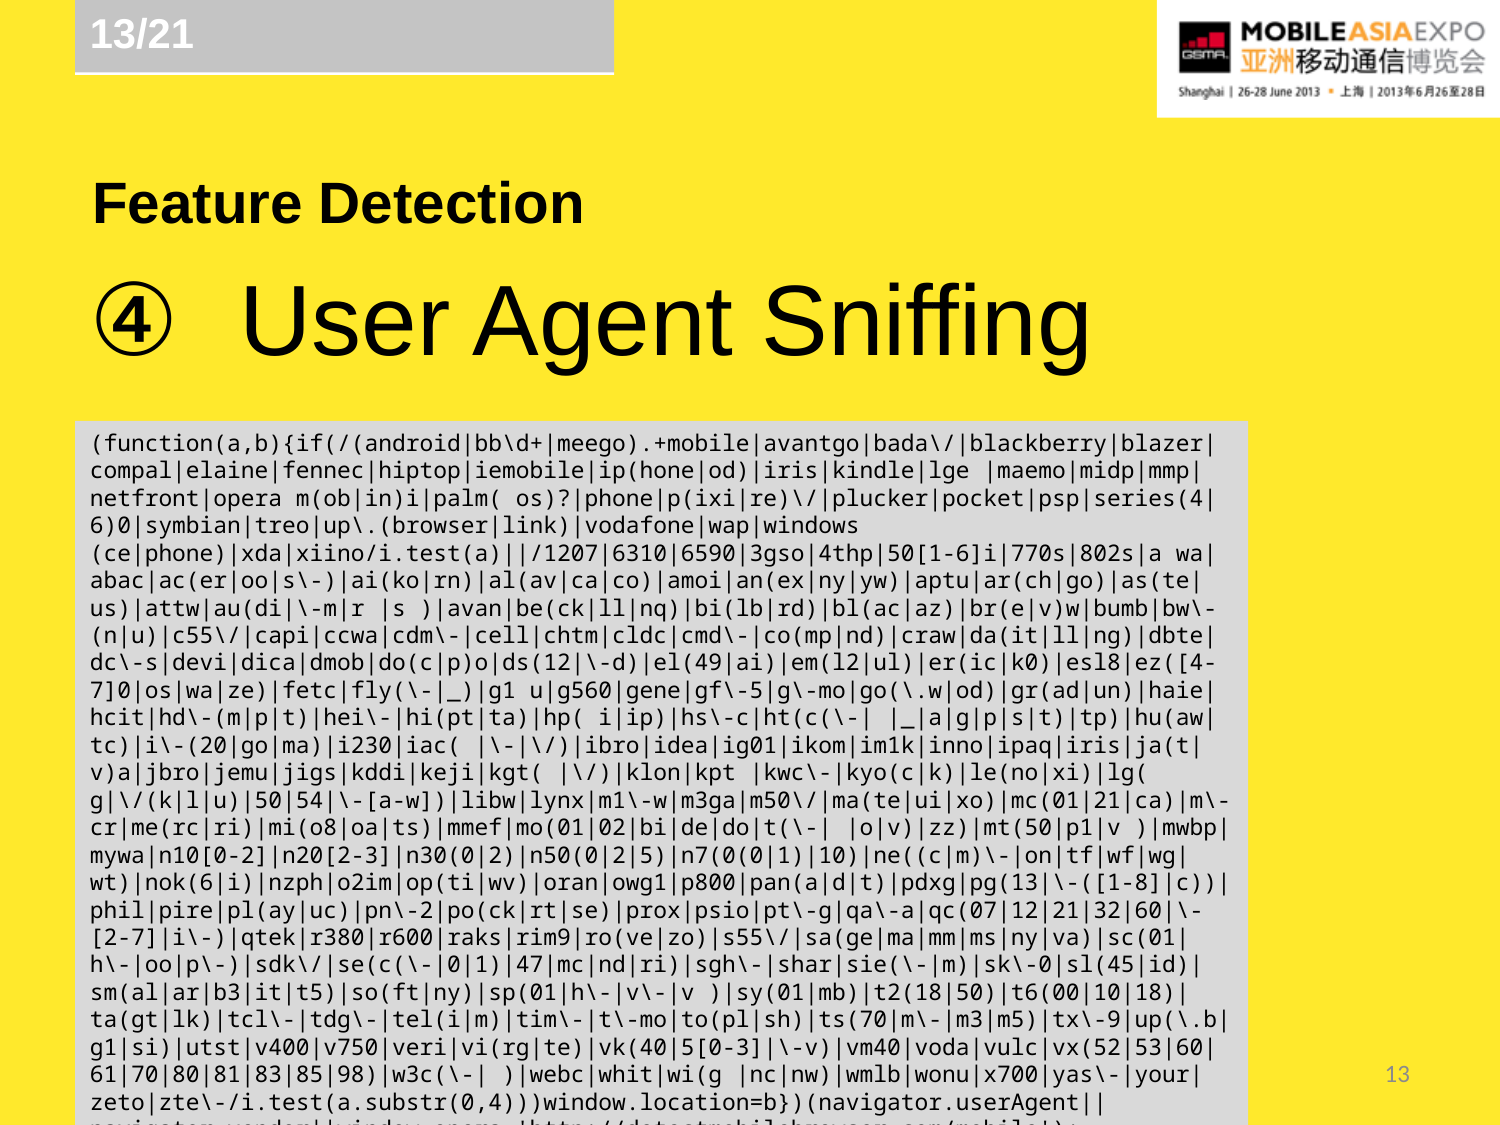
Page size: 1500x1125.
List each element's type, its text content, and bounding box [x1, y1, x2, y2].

text_box Feature Detection [77, 158, 601, 243]
text_box User Agent Sniffing [75, 248, 1176, 384]
picture [1175, 16, 1487, 100]
text_box [1155, 0, 1500, 120]
text_box 13/21 [75, 0, 615, 73]
slide_number 13 [1249, 1042, 1425, 1103]
text_box [73, 0, 616, 77]
text_box (function(a,b){if(/(android|bb\d+|meego).+mobile|avantgo|bada\/|blackberry|blazer|compal|elaine|fennec|hiptop|iemobile|ip(hone|od)|iris|kindle|lge |maemo|midp|mmp|netfront|opera m(ob|in)i|palm( os)?|phone|p(ixi|re)\/|plucker|pocket|psp|series(4|6)0|symbian|treo|up\.(browser|link)|vodafone|wap|windows (ce|phone)|xda|xiino/i.test(a)||/1207|6310|6590|3gso|4thp|50[1-6]i|770s|802s|a wa|abac|ac(er|oo|s\-)|ai(ko|rn)|al(av|ca|co)|amoi|an(ex|ny|yw)|aptu|ar(ch|go)|as(te|us)|attw|au(di|\-m|r |s )|avan|be(ck|ll|nq)|bi(lb|rd)|bl(ac|az)|br(e|v)w|bumb|bw\-(n|u)|c55\/|capi|ccwa|cdm\-|cell|chtm|cldc|cmd\-|co(mp|nd)|craw|da(it|ll|ng)|dbte|dc\-s|devi|dica|dmob|do(c|p)o|ds(12|\-d)|el(49|ai)|em(l2|ul)|er(ic|k0)|esl8|ez([4-7]0|os|wa|ze)|fetc|fly(\-|_)|g1 u|g560|gene|gf\-5|g\-mo|go(\.w|od)|gr(ad|un)|haie|hcit|hd\-(m|p|t)|hei\-|hi(pt|ta)|hp( i|ip)|hs\-c|ht(c(\-| |_|a|g|p|s|t)|tp)|hu(aw|tc)|i\-(20|go|ma)|i230|iac( |\-|\/)|ibro|idea|ig01|ikom|im1k|inno|ipaq|iris|ja(t|v)a|jbro|jemu|jigs|kddi|keji|kgt( |\/)|klon|kpt |kwc\-|kyo(c|k)|le(no|xi)|lg( g|\/(k|l|u)|50|54|\-[a-w])|libw|lynx|m1\-w|m3ga|m50\/|ma(te|ui|xo)|mc(01|21|ca)|m\-cr|me(rc|ri)|mi(o8|oa|ts)|mmef|mo(01|02|bi|de|do|t(\-| |o|v)|zz)|mt(50|p1|v )|mwbp|mywa|n10[0-2]|n20[2-3]|n30(0|2)|n50(0|2|5)|n7(0(0|1)|10)|ne((c|m)\-|on|tf|wf|wg|wt)|nok(6|i)|nzph|o2im|op(ti|wv)|oran|owg1|p800|pan(a|d|t)|pdxg|pg(13|\-([1-8]|c))|phil|pire|pl(ay|uc)|pn\-2|po(ck|rt|se)|prox|psio|pt\-g|qa\-a|qc(07|12|21|32|60|\-[2-7]|i\-)|qtek|r380|r600|raks|rim9|ro(ve|zo)|s55\/|sa(ge|ma|mm|ms|ny|va)|sc(01|h\-|oo|p\-)|sdk\/|se(c(\-|0|1)|47|mc|nd|ri)|sgh\-|shar|sie(\-|m)|sk\-0|sl(45|id)|sm(al|ar|b3|it|t5)|so(ft|ny)|sp(01|h\-|v\-|v )|sy(01|mb)|t2(18|50)|t6(00|10|18)|ta(gt|lk)|tcl\-|tdg\-|tel(i|m)|tim\-|t\-mo|to(pl|sh)|ts(70|m\-|m3|m5)|tx\-9|up(\.b|g1|si)|utst|v400|v750|veri|vi(rg|te)|vk(40|5[0-3]|\-v)|vm40|voda|vulc|vx(52|53|60|61|70|80|81|83|85|98)|w3c(\-| )|webc|whit|wi(g |nc|nw)|wmlb|wonu|x700|yas\-|your|zeto|zte\-/i.test(a.substr(0,4)))window.location=b})(navigator.userAgent||navigator.vendor||window.opera,'http://detectmobilebrowser.com/mobile'); [75, 420, 1249, 1125]
